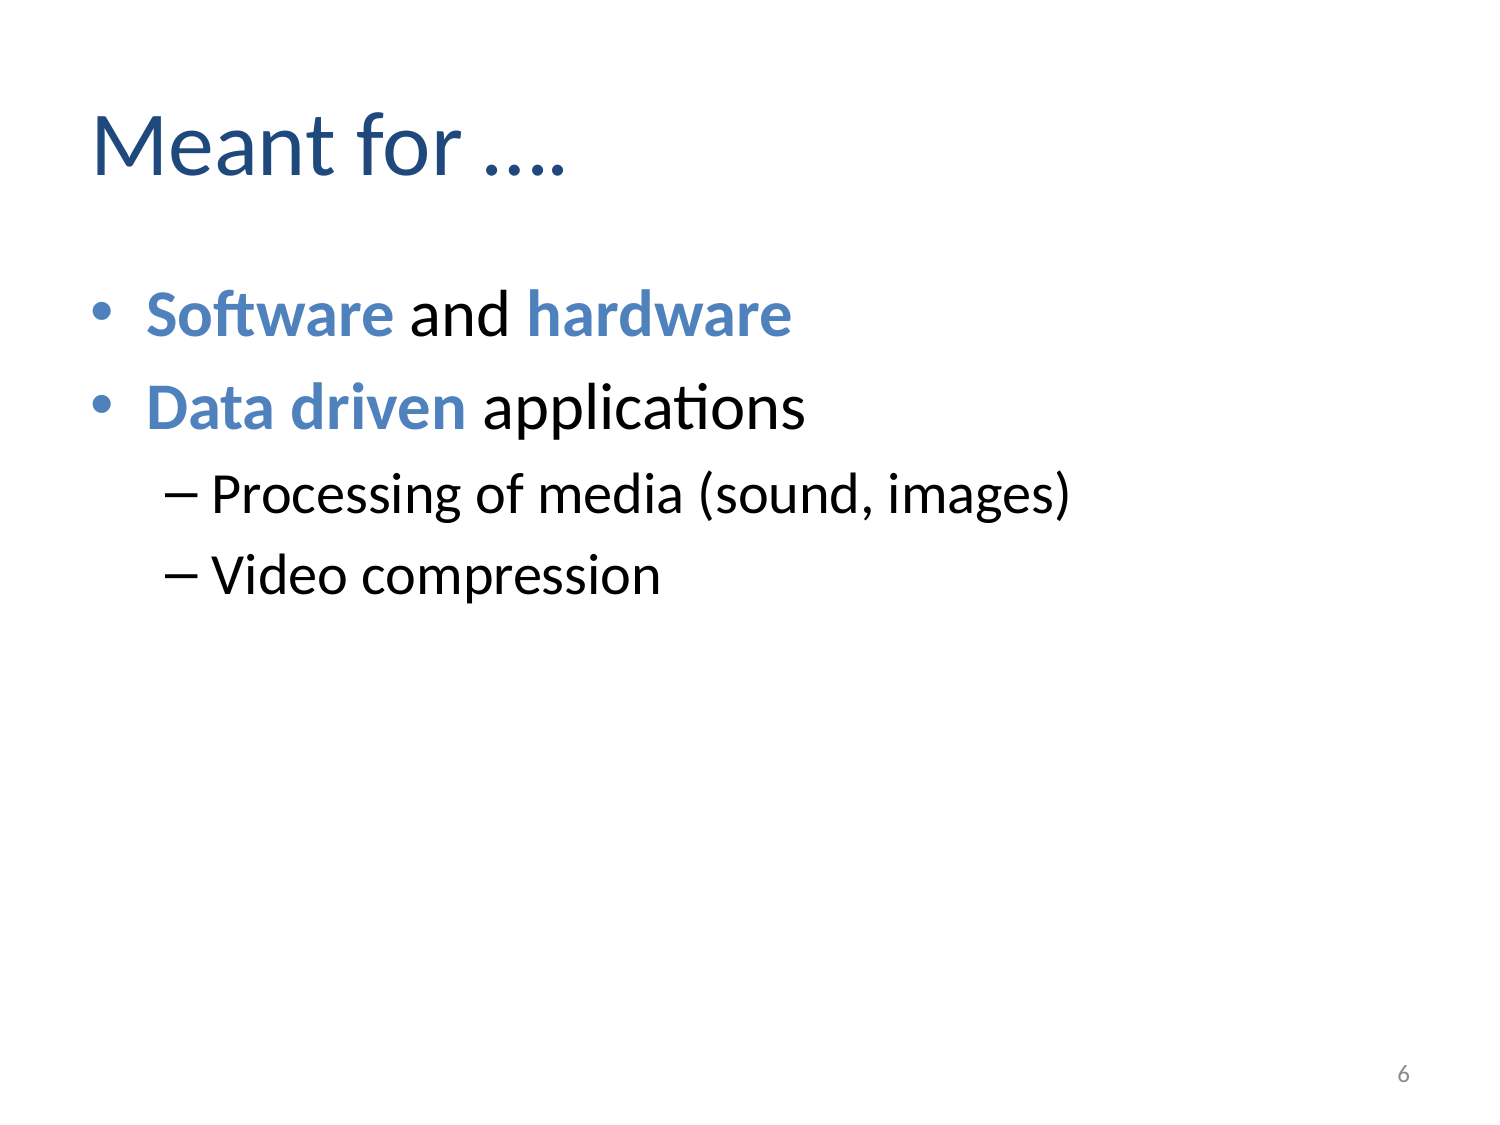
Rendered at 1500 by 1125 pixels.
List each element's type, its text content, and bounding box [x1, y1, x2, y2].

list Software and hardware Data driven applications Processing of media (sound, images) Video compression [75, 262, 1425, 1005]
slide_number 6 [1074, 1042, 1425, 1103]
title Meant for …. [75, 45, 1425, 233]
